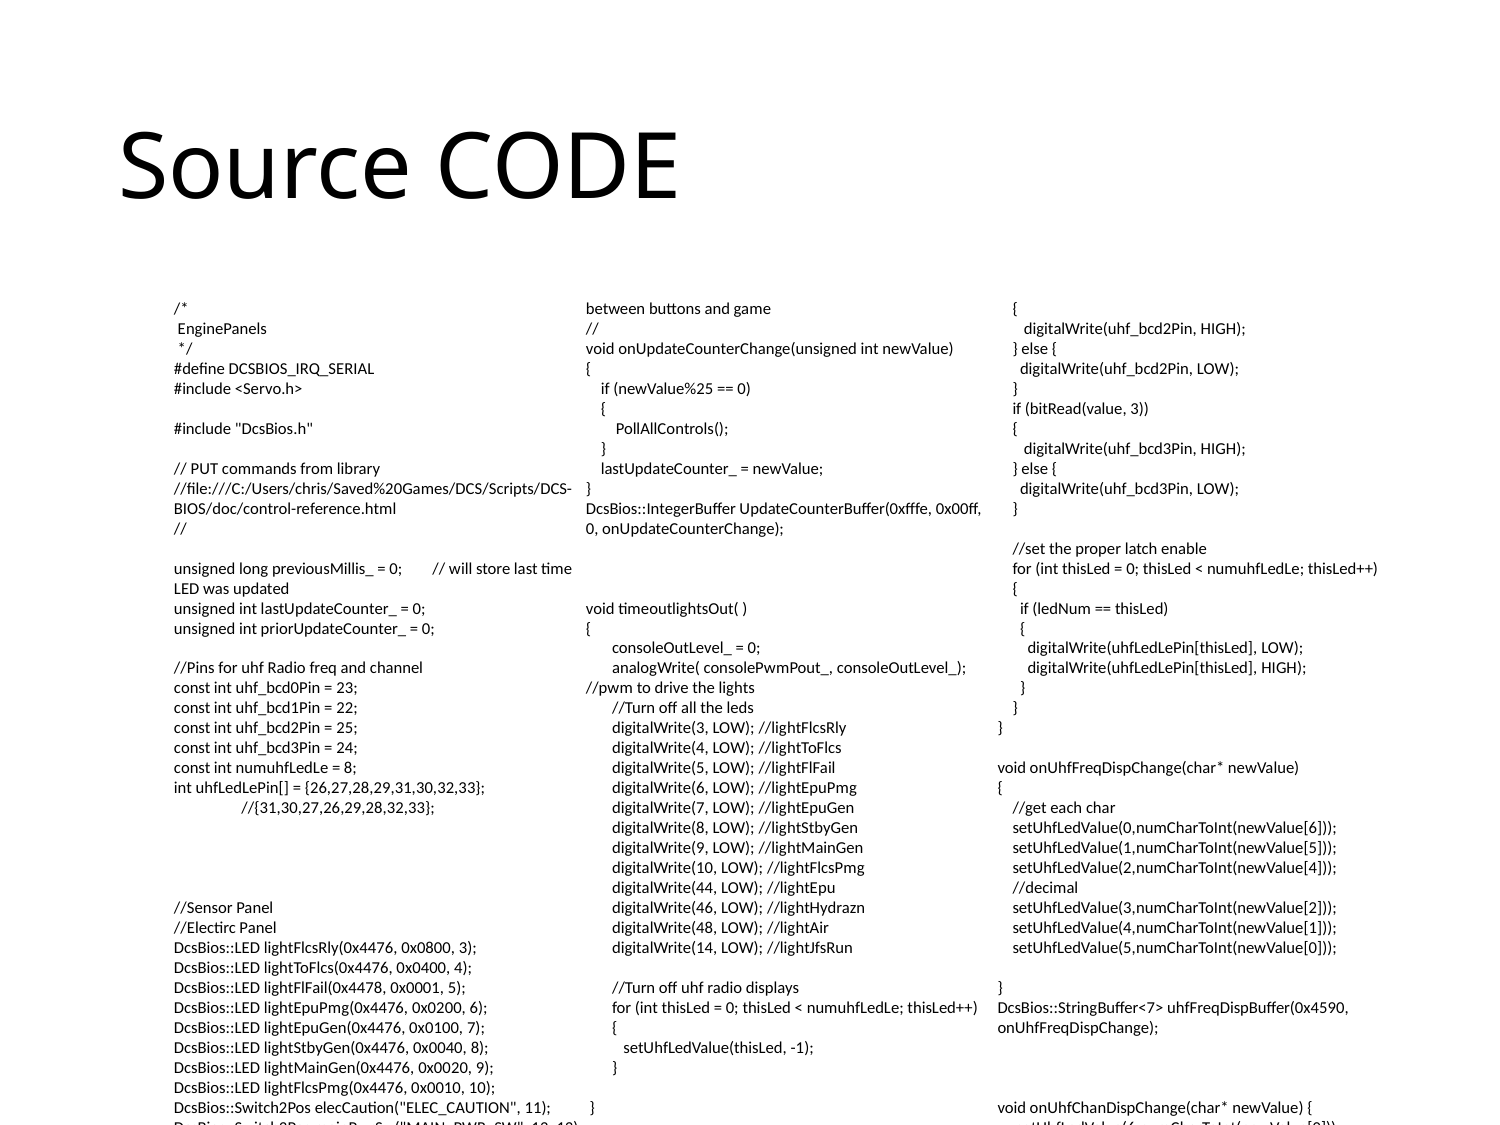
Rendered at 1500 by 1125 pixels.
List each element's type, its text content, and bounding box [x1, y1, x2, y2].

text_box /* EnginePanels */ #define DCSBIOS_IRQ_SERIAL #include <Servo.h> #include "DcsBios.h" // PUT commands from library //file:///C:/Users/chris/Saved%20Games/DCS/Scripts/DCS-BIOS/doc/control-reference.html // unsigned long previousMillis_ = 0; // will store last time LED was updated unsigned int lastUpdateCounter_ = 0; unsigned int priorUpdateCounter_ = 0; //Pins for uhf Radio freq and channel const int uhf_bcd0Pin = 23; const int uhf_bcd1Pin = 22; const int uhf_bcd2Pin = 25; const int uhf_bcd3Pin = 24; const int numuhfLedLe = 8; int uhfLedLePin[] = {26,27,28,29,31,30,32,33}; //{31,30,27,26,29,28,32,33}; //Sensor Panel //Electirc Panel DcsBios::LED lightFlcsRly(0x4476, 0x0800, 3); DcsBios::LED lightToFlcs(0x4476, 0x0400, 4); DcsBios::LED lightFlFail(0x4478, 0x0001, 5); DcsBios::LED lightEpuPmg(0x4476, 0x0200, 6); DcsBios::LED lightEpuGen(0x4476, 0x0100, 7); DcsBios::LED lightStbyGen(0x4476, 0x0040, 8); DcsBios::LED lightMainGen(0x4476, 0x0020, 9); DcsBios::LED lightFlcsPmg(0x4476, 0x0010, 10); DcsBios::Switch2Pos elecCaution("ELEC_CAUTION", 11); DcsBios::Switch3Pos mainPwrSw("MAIN_PWR_SW", 12, 13); //EPU DcsBios::LED lightEpu(0x4476, 0x0008, 44); DcsBios::LED lightHydrazn(0x4476, 0x0002, 46); DcsBios::LED lightAir(0x4476, 0x0004, 48); DcsBios::Switch3Pos epuSw("EPU_SW", 50, 52); DcsBios::Switch2Pos epuSwCoverOff("EPU_SW_COVER_OFF", 50); //tied to swtich no lever DcsBios::Switch2Pos epuSwCoverOn("EPU_SW_COVER_ON", 52); //tied to swtich no lever //enigneSTartPanel DcsBios::LED lightJfsRun(0x4476, 0x0001, 14); DcsBios::Switch2Pos manualPitchSw("MANUAL_PITCH_SW", 15); DcsBios::Switch3Pos jfsSw("JFS_SW", 16, 17); DcsBios::Switch2Pos engContSw("ENG_CONT_SW", 18); DcsBios::Switch3Pos abResetSw("AB_RESET_SW", 19, 20); DcsBios::Switch2Pos engContSwCover("ENG_CONT_SW_COVER", 18); //DcsBios::Switch2Pos maxPwrSw("MAX_PWR_SW", PIN); // //Read back the brightness for the LEDS // int consolePwmPout_ = 2; byte consoleOutLevel_ = 0; void onPriConsolesBrtKnbChange(unsigned int newValue) // { consoleOutLevel_ = map(newValue, 0, 65535, 0, 100); analogWrite( consolePwmPout_, consoleOutLevel_); //pwm to drive the lights } DcsBios::IntegerBuffer priConsolesBrtKnbBuffer(0x440e, 0xffff, 0, onPriConsolesBrtKnbChange); // //Sync the game with the buttons // void PollAllControls() { elecCaution.pollInputCurrent(); mainPwrSw.pollInputCurrent(); //EPU epuSw.pollInputCurrent(); epuSwCoverOff.pollInputCurrent(); epuSwCoverOn.pollInputCurrent(); //engine paen manualPitchSw.pollInputCurrent(); jfsSw.pollInputCurrent(); engContSw.pollInputCurrent(); abResetSw.pollInputCurrent(); engContSwCover.pollInputCurrent(); } // //This is the update counter, we can use this to force a sync between buttons and game // void onUpdateCounterChange(unsigned int newValue) { if (newValue%25 == 0) { PollAllControls(); } lastUpdateCounter_ = newValue; } DcsBios::IntegerBuffer UpdateCounterBuffer(0xfffe, 0x00ff, 0, onUpdateCounterChange); void timeoutlightsOut( ) { consoleOutLevel_ = 0; analogWrite( consolePwmPout_, consoleOutLevel_); //pwm to drive the lights //Turn off all the leds digitalWrite(3, LOW); //lightFlcsRly digitalWrite(4, LOW); //lightToFlcs digitalWrite(5, LOW); //lightFlFail digitalWrite(6, LOW); //lightEpuPmg digitalWrite(7, LOW); //lightEpuGen digitalWrite(8, LOW); //lightStbyGen digitalWrite(9, LOW); //lightMainGen digitalWrite(10, LOW); //lightFlcsPmg digitalWrite(44, LOW); //lightEpu digitalWrite(46, LOW); //lightHydrazn digitalWrite(48, LOW); //lightAir digitalWrite(14, LOW); //lightJfsRun //Turn off uhf radio displays for (int thisLed = 0; thisLed < numuhfLedLe; thisLed++) { setUhfLedValue(thisLed, -1); } } /* * * UHF RADIO LEDS * * */ int numCharToInt(char ledChar) { if (ledChar == '0') { return 0; } if (ledChar == '1') { return 1; } if (ledChar == '2') { return 2; } if (ledChar == '3') { return 3; } if (ledChar == '4') { return 4; } if (ledChar == '5') { return 5; } if (ledChar == '6') { return 6; } if (ledChar == '7') { return 7; } if (ledChar == '8') { return 8; } if (ledChar == '9') { return 9; } if (ledChar == '*') { return 8; } //Test //Else return -1; } void setupUhfLED() { //uhf LEDS pinMode(uhf_bcd0Pin, OUTPUT); pinMode(uhf_bcd1Pin, OUTPUT); pinMode(uhf_bcd2Pin, OUTPUT); pinMode(uhf_bcd3Pin, OUTPUT); //set direction of nLE (inverted) for (int thisLed = 0; thisLed < numuhfLedLe; thisLed++) { pinMode(uhfLedLePin[thisLed], OUTPUT); digitalWrite(uhfLedLePin[thisLed], HIGH); //disable LE } //set defualt value for (int thisLed = 0; thisLed < numuhfLedLe; thisLed++) { setUhfLedValue(thisLed, thisLed); } } void setUhfLedValue(int ledNum, int value) { //Sets the bcd then sets the latch enable if (bitRead(value, 0)) { digitalWrite(uhf_bcd0Pin, HIGH); } else { digitalWrite(uhf_bcd0Pin, LOW); } if (bitRead(value, 1)) { digitalWrite(uhf_bcd1Pin, HIGH); } else { digitalWrite(uhf_bcd1Pin, LOW); } if (bitRead(value, 2)) { digitalWrite(uhf_bcd2Pin, HIGH); } else { digitalWrite(uhf_bcd2Pin, LOW); } if (bitRead(value, 3)) { digitalWrite(uhf_bcd3Pin, HIGH); } else { digitalWrite(uhf_bcd3Pin, LOW); } //set the proper latch enable for (int thisLed = 0; thisLed < numuhfLedLe; thisLed++) { if (ledNum == thisLed) { digitalWrite(uhfLedLePin[thisLed], LOW); digitalWrite(uhfLedLePin[thisLed], HIGH); } } } void onUhfFreqDispChange(char* newValue) { //get each char setUhfLedValue(0,numCharToInt(newValue[6])); setUhfLedValue(1,numCharToInt(newValue[5])); setUhfLedValue(2,numCharToInt(newValue[4])); //decimal setUhfLedValue(3,numCharToInt(newValue[2])); setUhfLedValue(4,numCharToInt(newValue[1])); setUhfLedValue(5,numCharToInt(newValue[0])); } DcsBios::StringBuffer<7> uhfFreqDispBuffer(0x4590, onUhfFreqDispChange); void onUhfChanDispChange(char* newValue) { setUhfLedValue(6,numCharToInt(newValue[0])); setUhfLedValue(7,numCharToInt(newValue[1])); } DcsBios::StringBuffer<2> uhfChanDispBuffer(0x458e, onUhfChanDispChange); /* * * MAIN FUNCTIONS * * */ // // Main Functions // void setup() { pinMode(consolePwmPout_, OUTPUT); //for the backlight analogWrite( consolePwmPout_, consoleOutLevel_); //pwm to drive the lights DcsBios::setup(); PollAllControls(); //sync the buttons at start //for the uhf leds setupUhfLED(); } void loop() { DcsBios::loop(); //This code checks eveyr 10 seconds to see if DCS is still locked and turns off the LEDS unsigned long currentMillis = millis(); if (currentMillis - previousMillis_ >= 10e3) { // save the last time you blinked the LED previousMillis_ = currentMillis; if (lastUpdateCounter_ == priorUpdateCounter_) //We havnt gotten any new data { timeoutlightsOut(); } priorUpdateCounter_ = lastUpdateCounter_; } } [159, 290, 1424, 1125]
title Source CODE [103, 59, 1397, 278]
